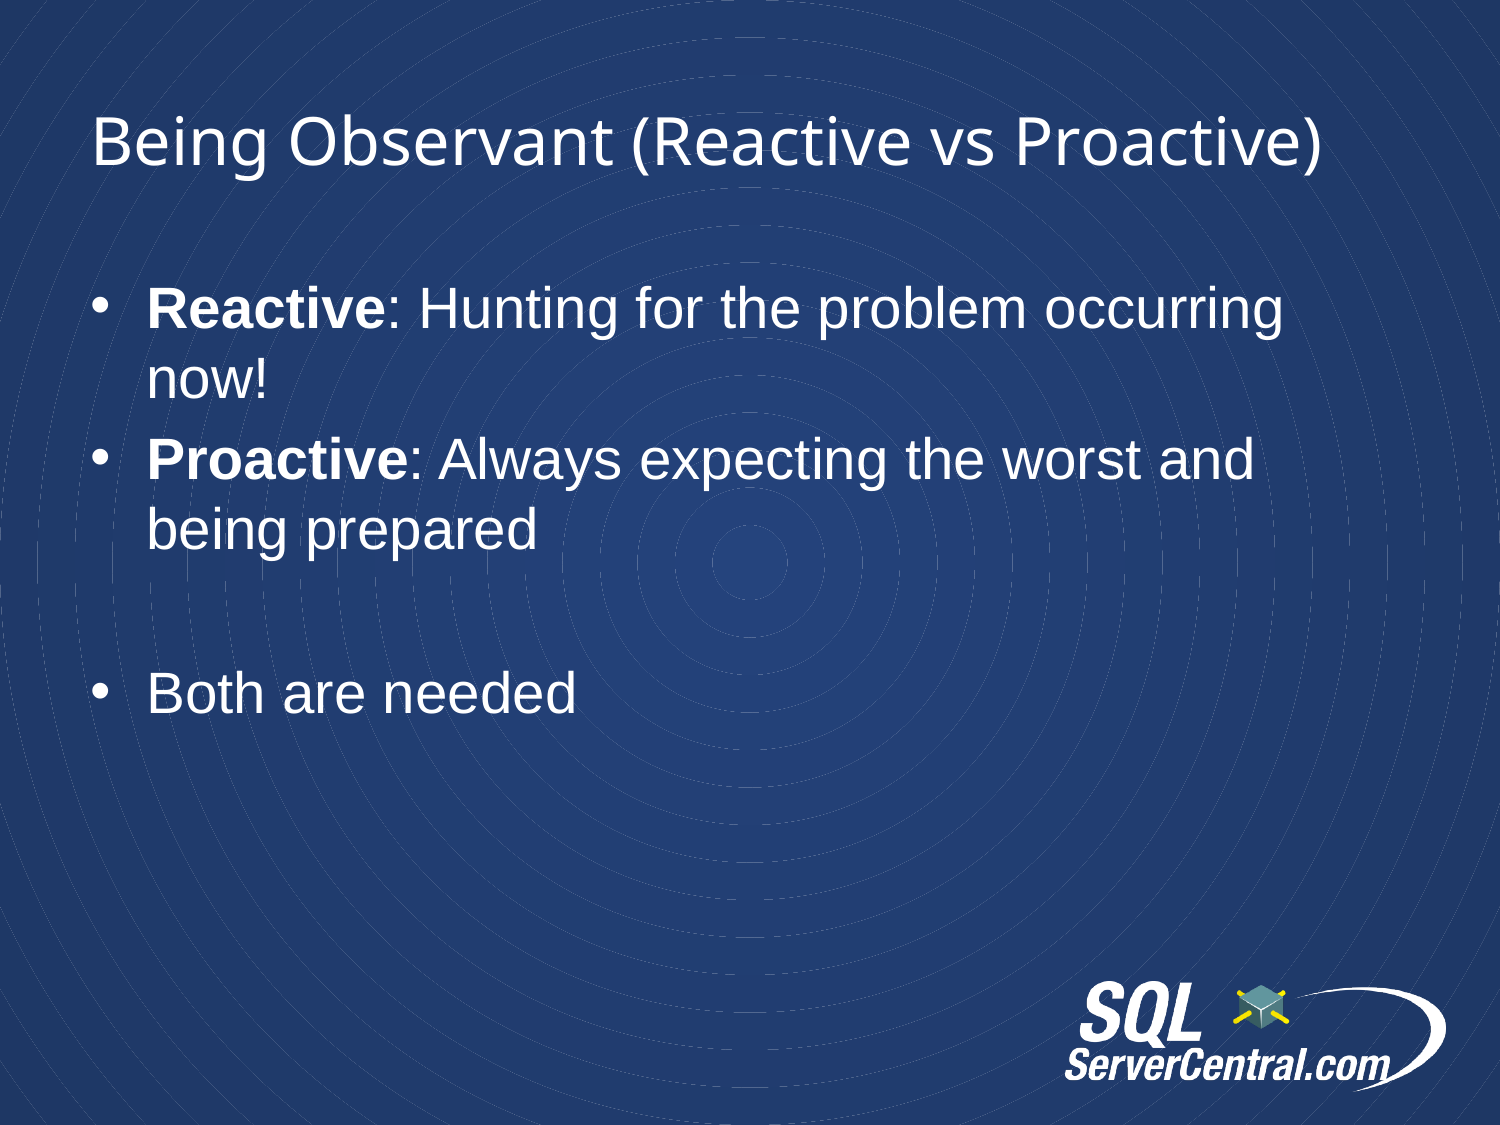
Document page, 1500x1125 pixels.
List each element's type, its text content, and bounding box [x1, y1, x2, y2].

list Reactive: Hunting for the problem occurring now! Proactive: Always expecting the worst and being prepared Both are needed [75, 262, 1425, 1005]
title Being Observant (Reactive vs Proactive) [75, 45, 1425, 233]
picture [1065, 981, 1446, 1092]
